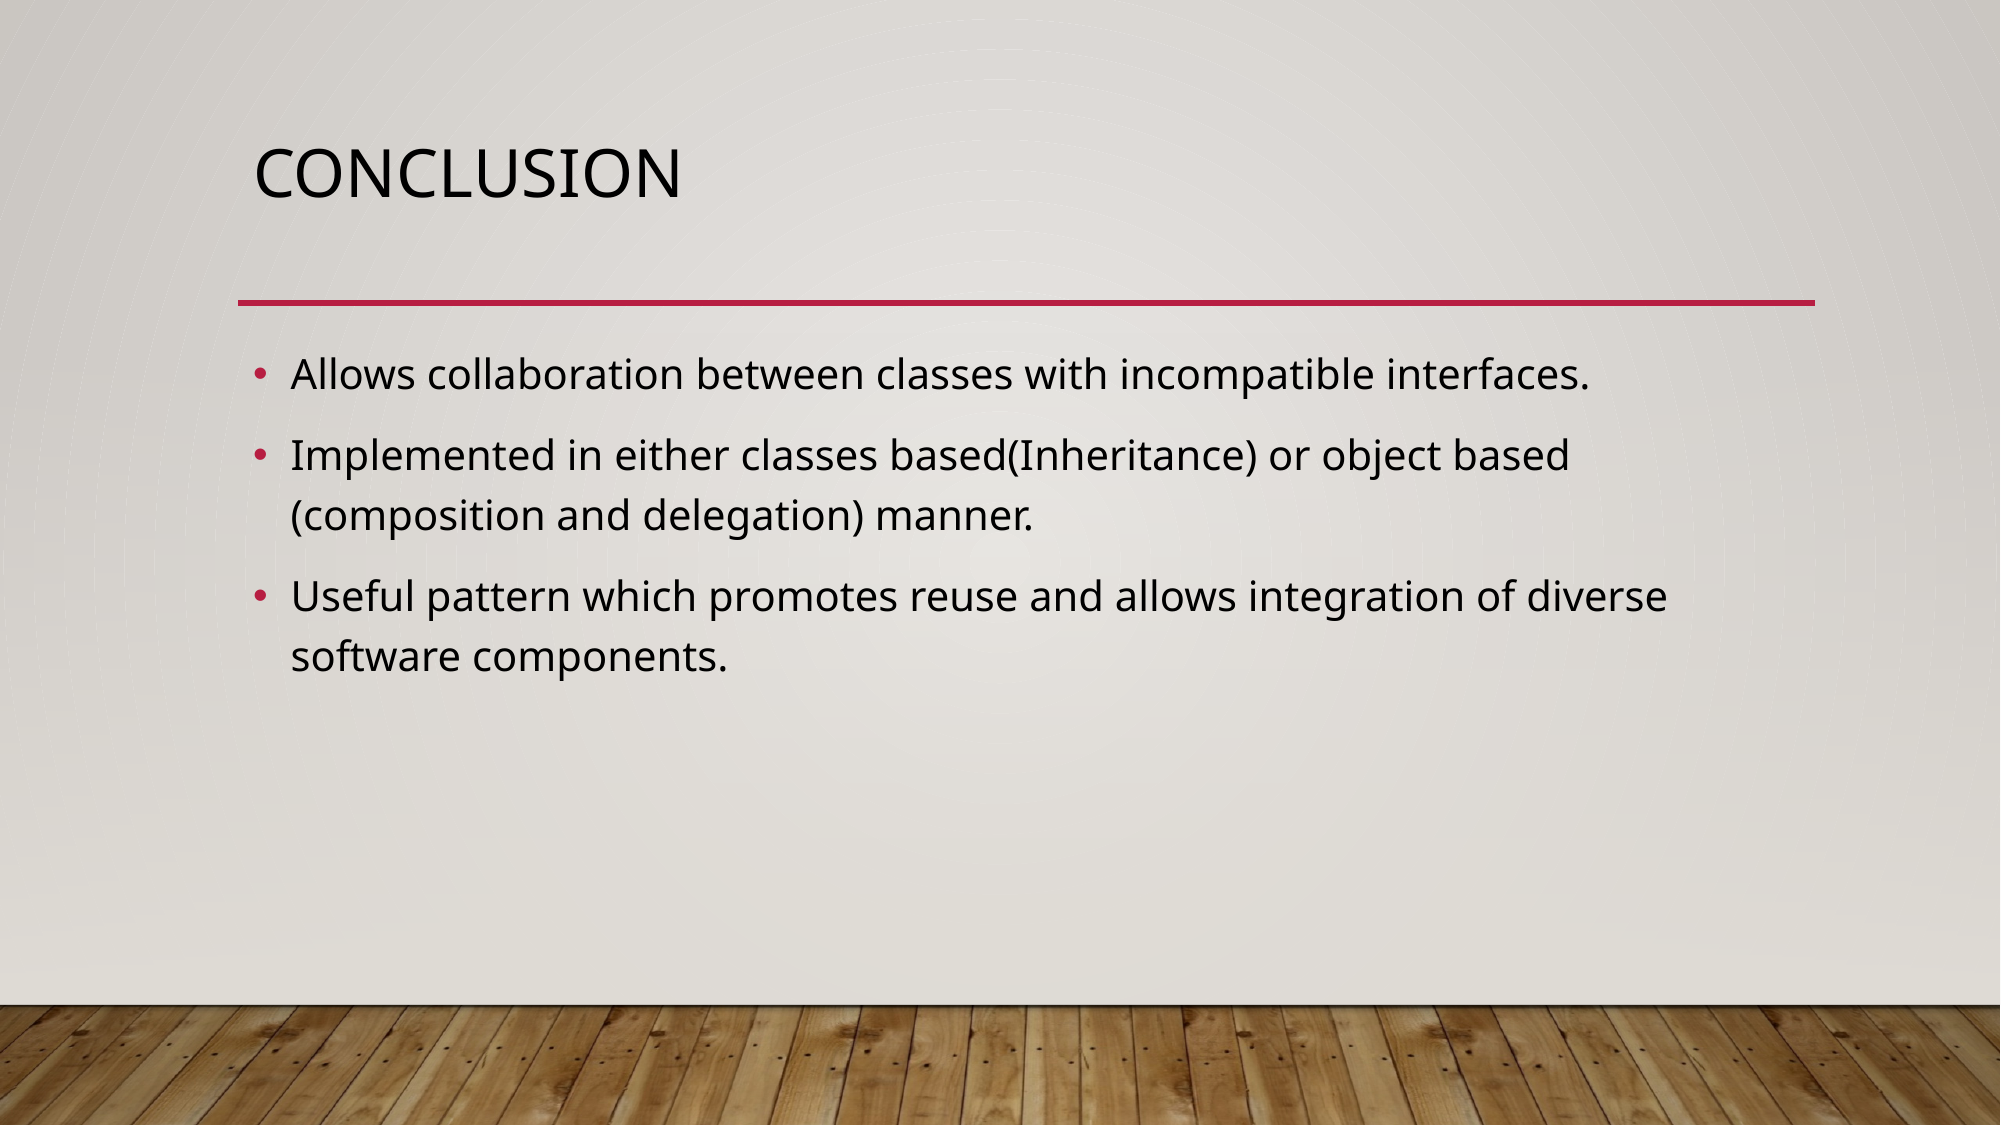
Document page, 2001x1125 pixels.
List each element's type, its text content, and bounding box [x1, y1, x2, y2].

title Conclusion [238, 131, 1814, 305]
list Allows collaboration between classes with incompatible interfaces. Implemented in either classes based(Inheritance) or object based (composition and delegation) manner. Useful pattern which promotes reuse and allows integration of diverse software components. [238, 330, 1814, 897]
picture [0, 1005, 2000, 1125]
